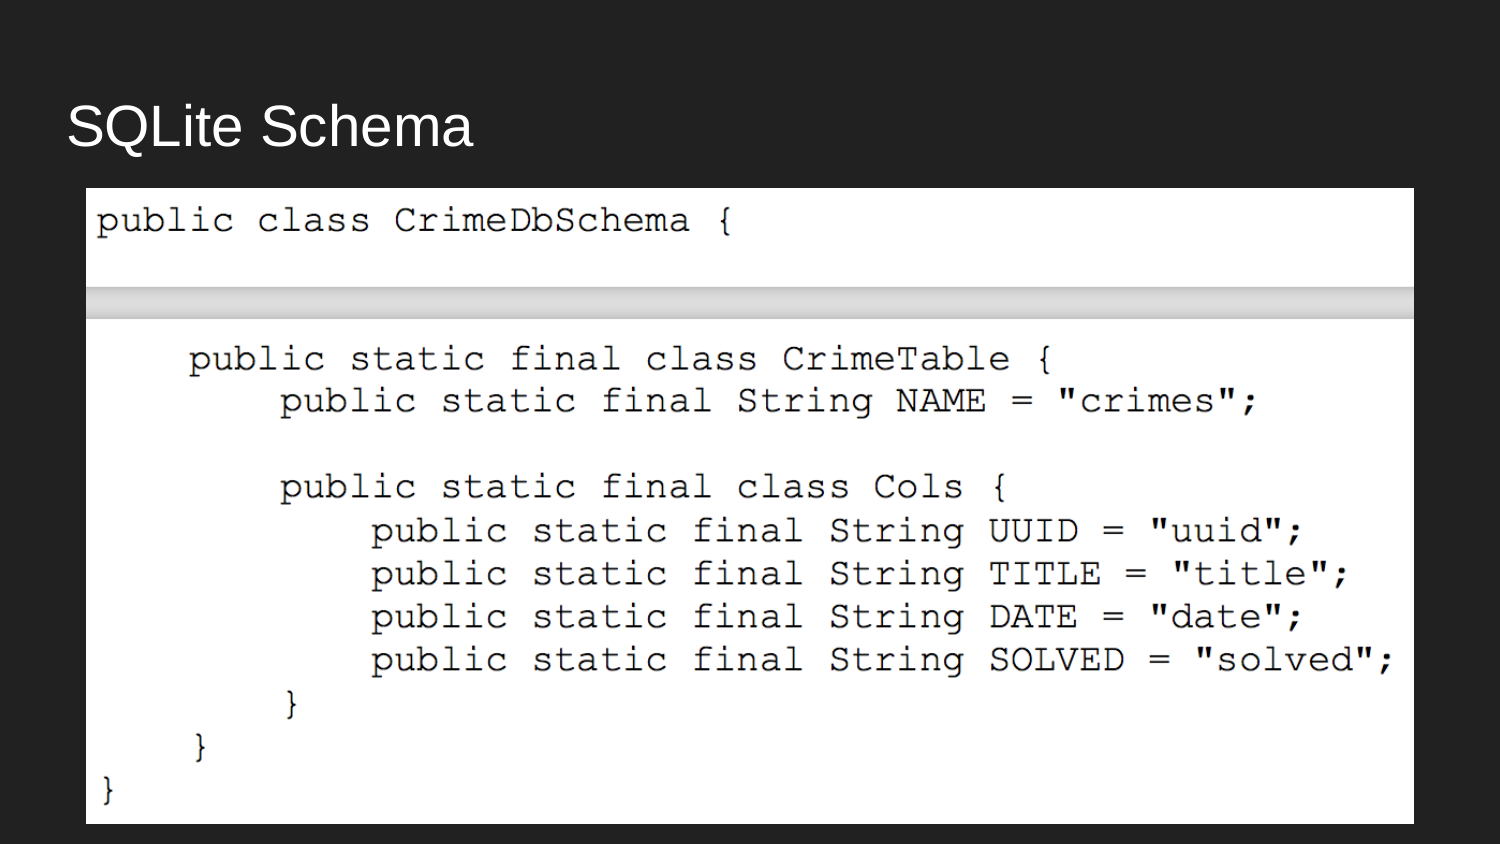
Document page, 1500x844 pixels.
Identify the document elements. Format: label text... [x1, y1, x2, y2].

picture [86, 188, 1414, 824]
title SQLite Schema [51, 72, 1449, 167]
